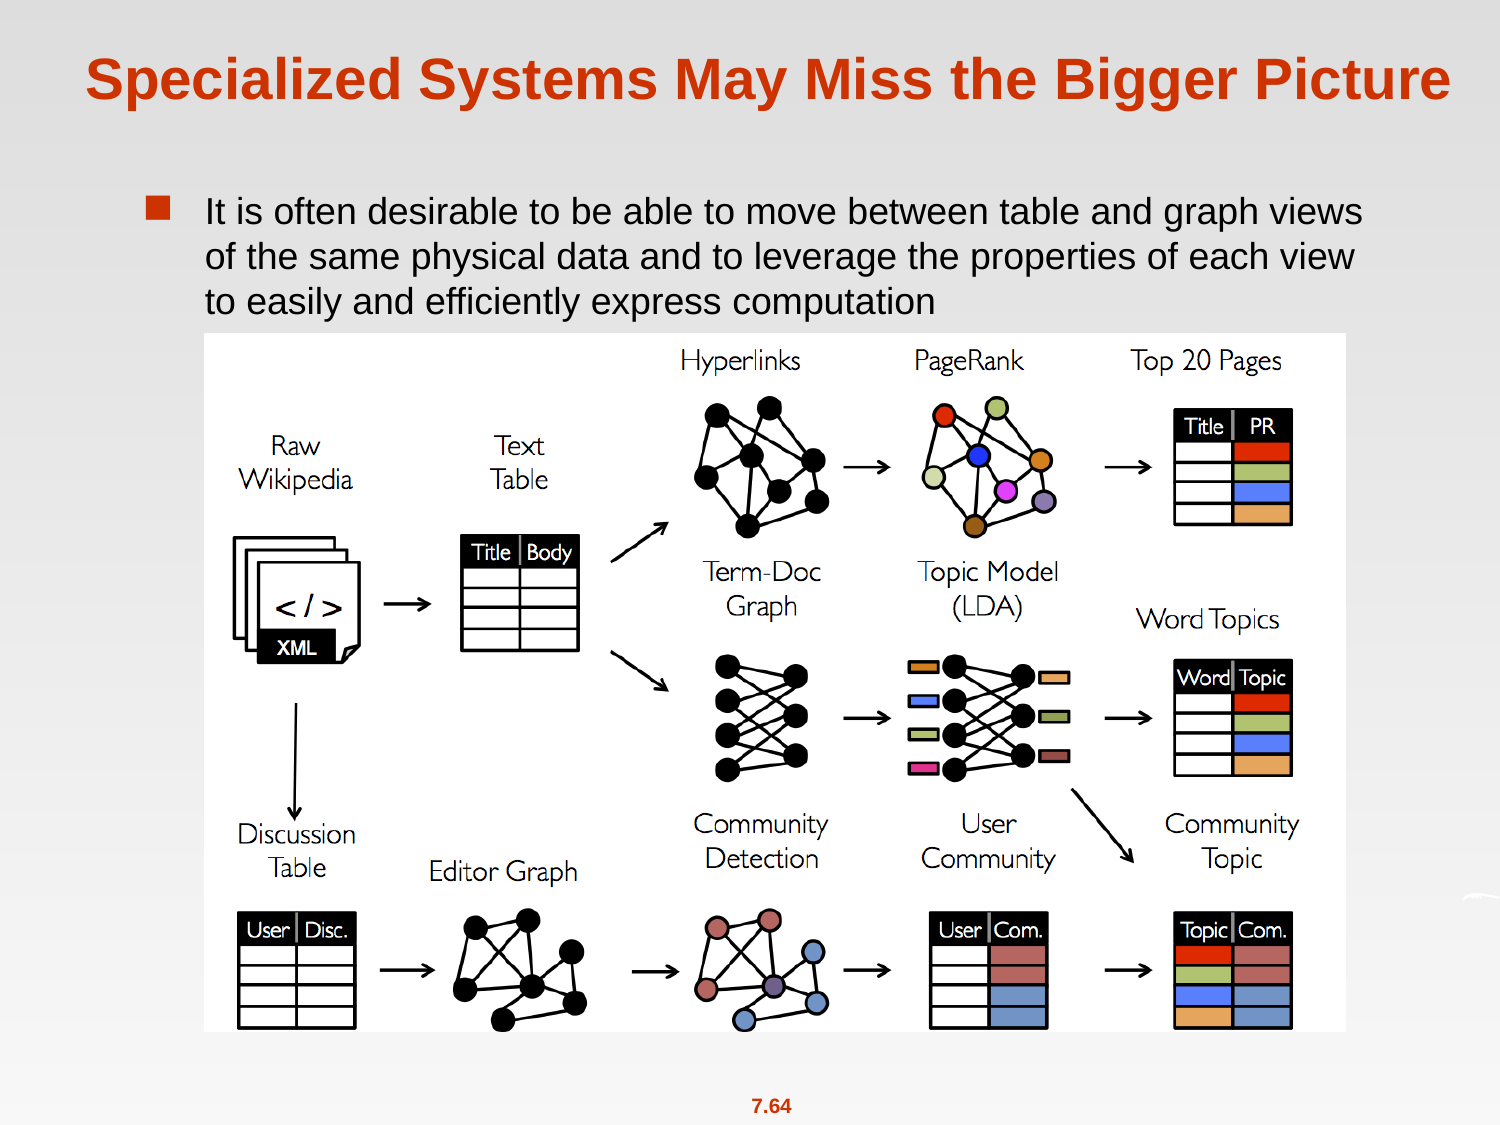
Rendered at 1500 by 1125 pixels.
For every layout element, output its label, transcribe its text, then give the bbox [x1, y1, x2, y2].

list It is often desirable to be able to move between table and graph views of the same physical data and to leverage the properties of each view to easily and efficiently express computation [133, 179, 1391, 984]
picture [203, 333, 1346, 1032]
title Specialized Systems May Miss the Bigger Picture [68, 19, 1471, 120]
